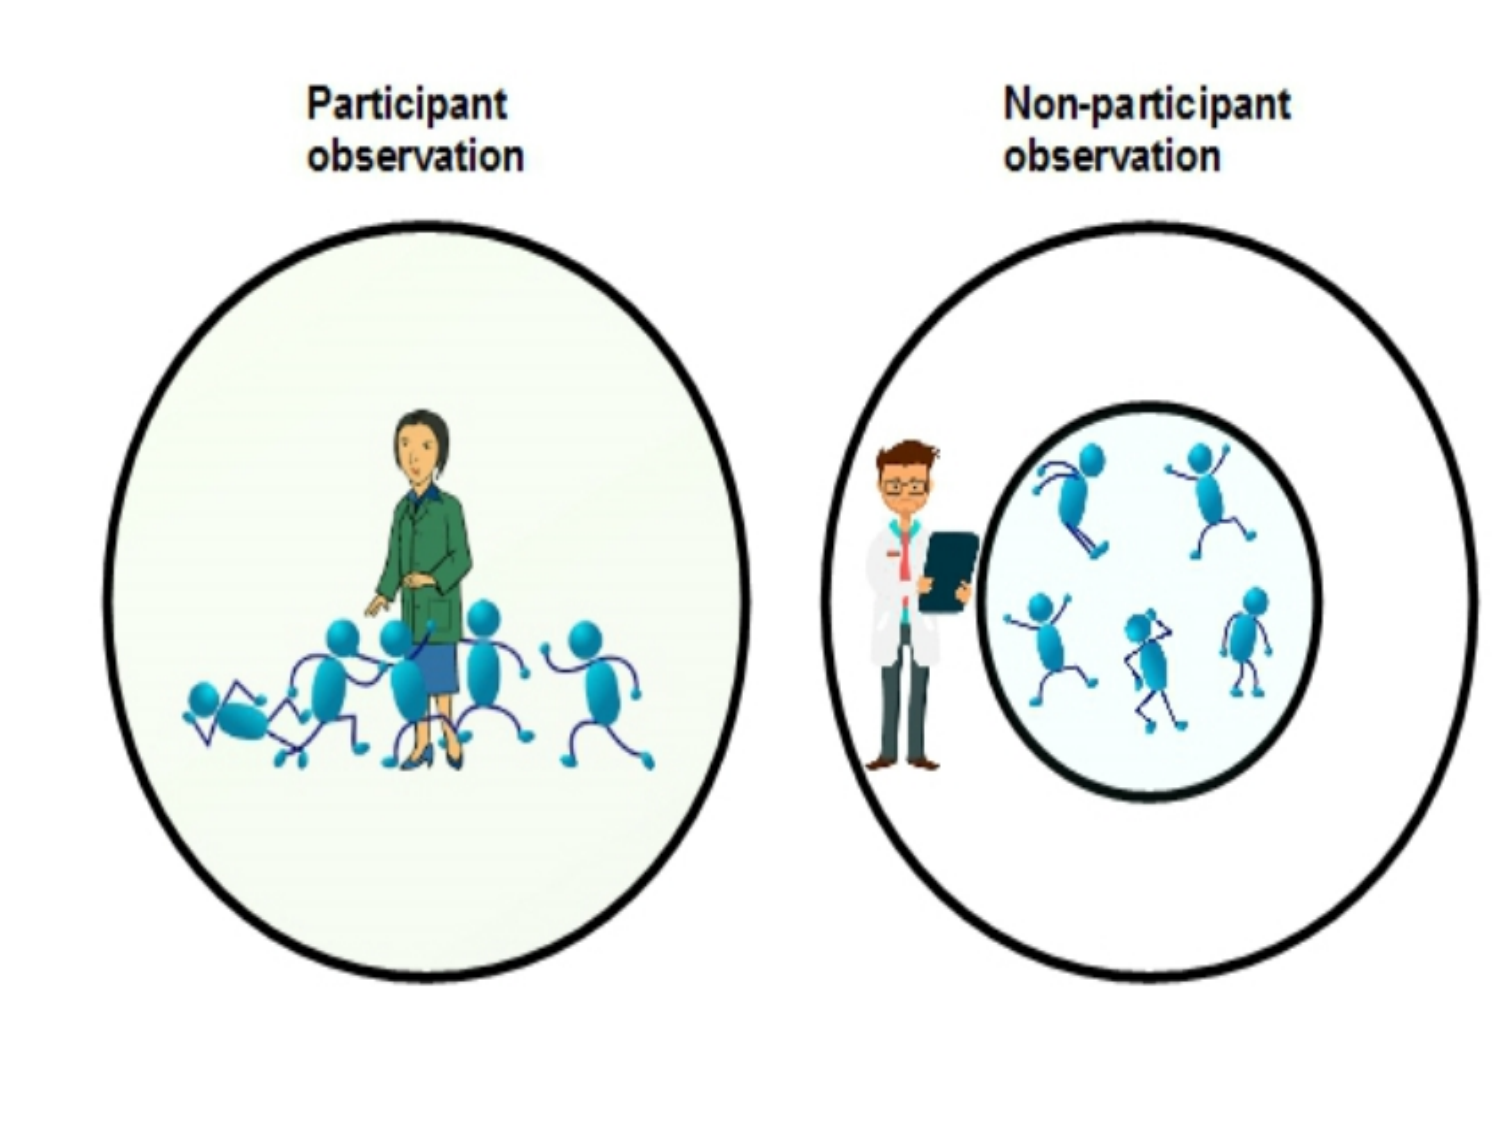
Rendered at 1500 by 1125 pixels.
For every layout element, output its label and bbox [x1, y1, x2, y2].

list [74, 62, 1500, 1013]
